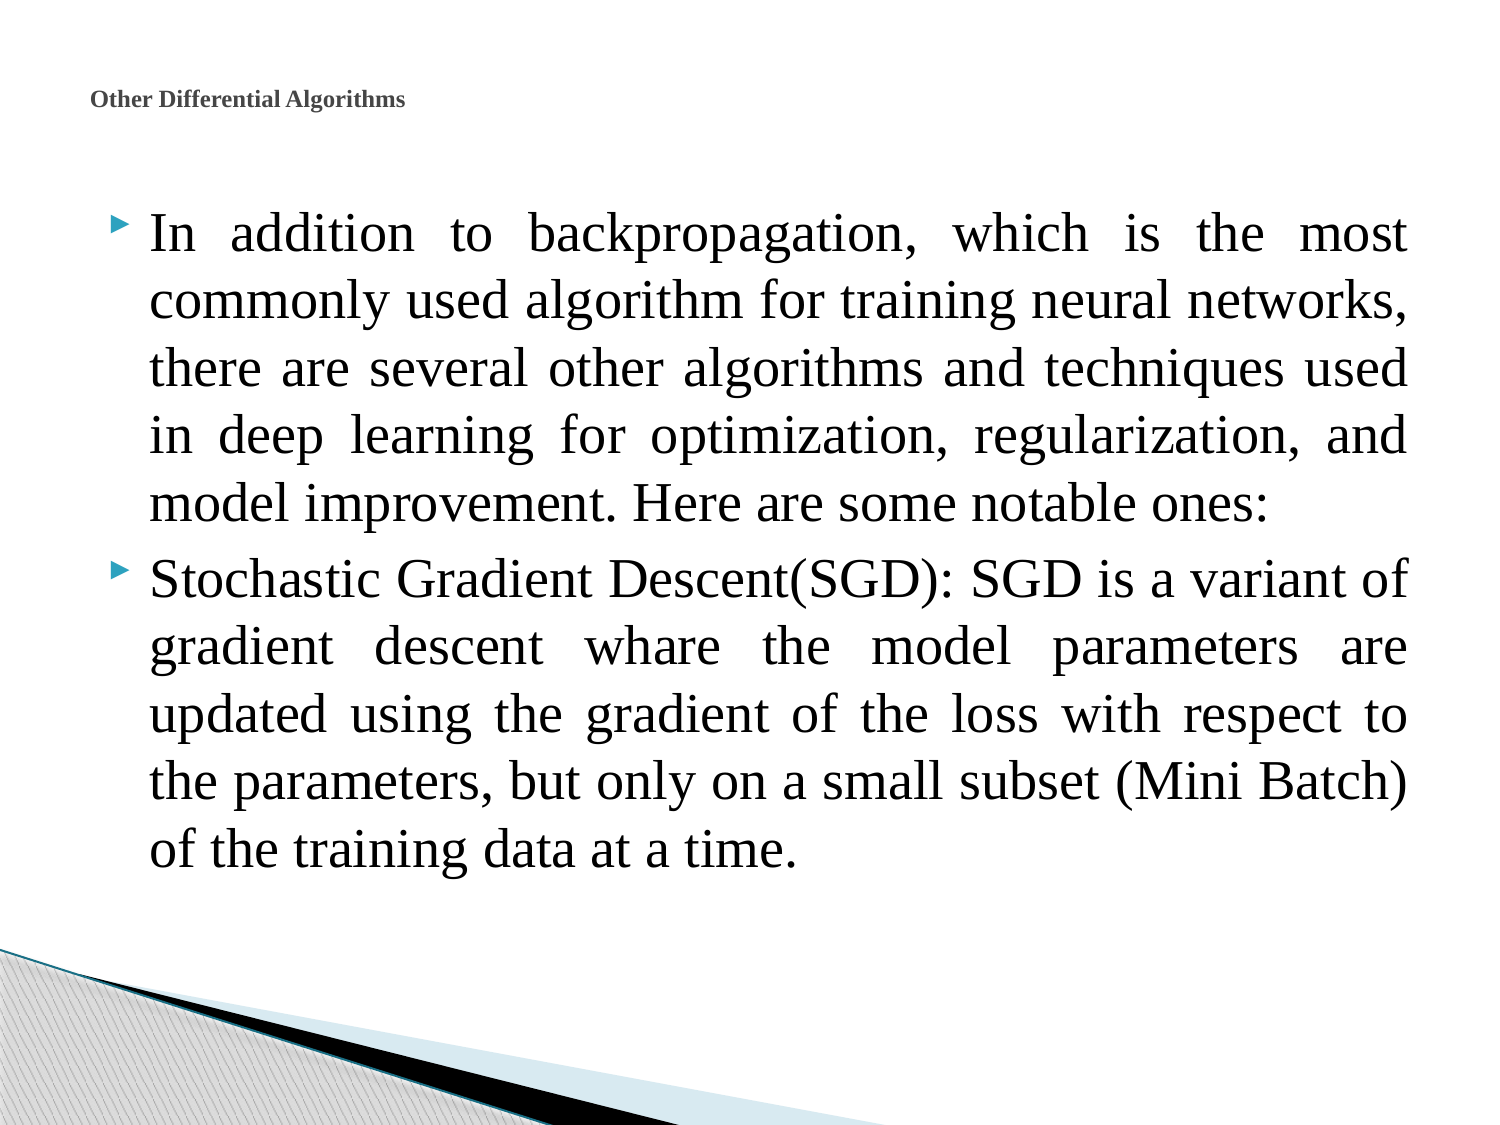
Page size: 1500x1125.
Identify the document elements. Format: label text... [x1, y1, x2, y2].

list In addition to backpropagation, which is the most commonly used algorithm for training neural networks, there are several other algorithms and techniques used in deep learning for optimization, regularization, and model improvement. Here are some notable ones: Stochastic Gradient Descent(SGD): SGD is a variant of gradient descent whare the model parameters are updated using the gradient of the loss with respect to the parameters, but only on a small subset (Mini Batch) of the training data at a time. [75, 187, 1425, 986]
title Other Differential Algorithms [75, 45, 1425, 150]
